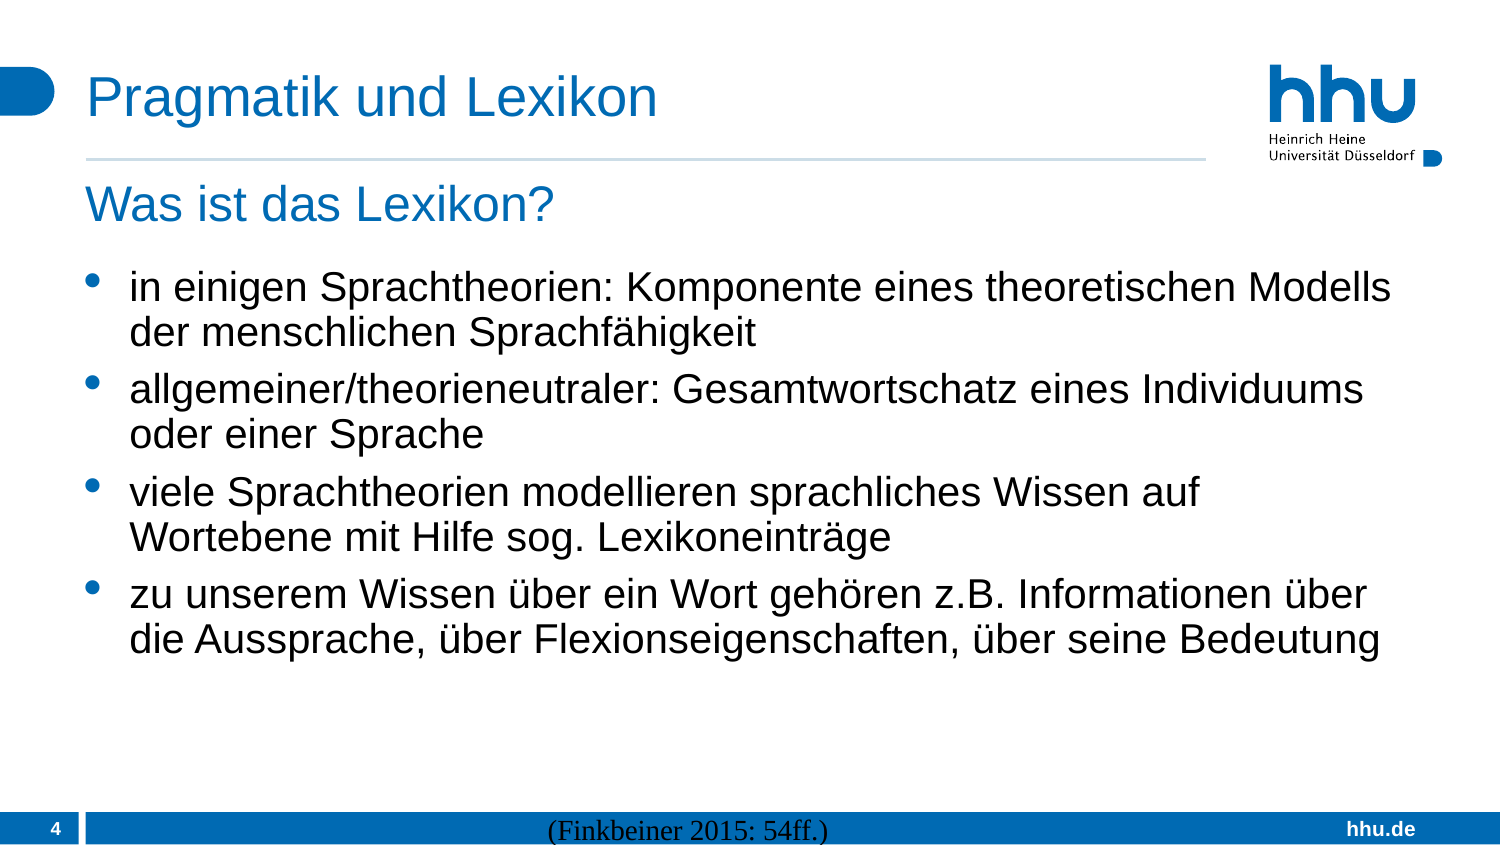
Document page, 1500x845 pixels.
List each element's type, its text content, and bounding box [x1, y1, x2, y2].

title Pragmatik und Lexikon [86, 54, 1207, 129]
list in einigen Sprachtheorien: Komponente eines theoretischen Modells der menschlichen Sprachfähigkeit allgemeiner/theorieneutraler: Gesamtwortschatz eines Individuums oder einer Sprache viele Sprachtheorien modellieren sprachliches Wissen auf Wortebene mit Hilfe sog. Lexikoneinträge zu unserem Wissen über ein Wort gehören z.B. Informationen über die Aussprache, über Flexionseigenschaften, über seine Bedeutung [85, 253, 1415, 797]
slide_number 4 [5, 816, 62, 841]
list Was ist das Lexikon? [85, 178, 1415, 232]
footer (Finkbeiner 2015: 54ff.) [103, 816, 1273, 841]
